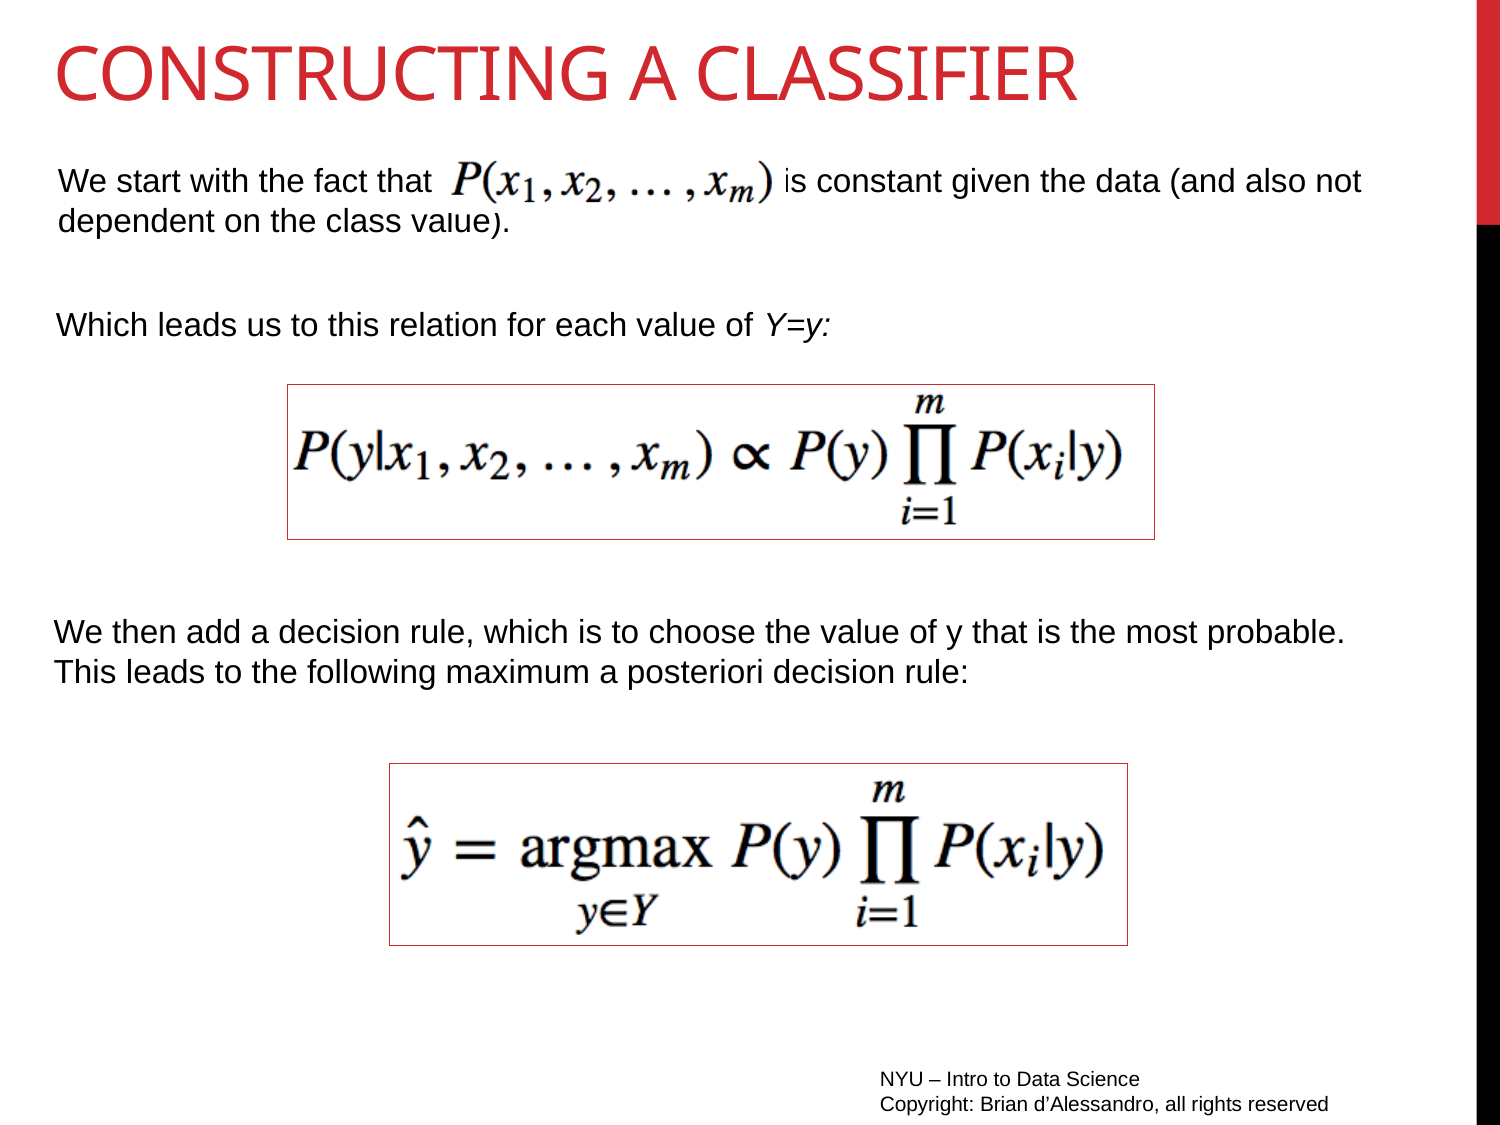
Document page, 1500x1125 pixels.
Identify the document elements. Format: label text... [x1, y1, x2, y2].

text_box Which leads us to this relation for each value of Y=y: [40, 295, 1388, 351]
picture [447, 148, 786, 213]
picture [388, 763, 1128, 947]
title Constructing a classifier [321, 14, 1457, 123]
text_box We start with the fact that is constant given the data (and also not dependent on the class value). [43, 152, 1390, 247]
text_box We then add a decision rule, which is to choose the value of y that is the most probable. This leads to the following maximum a posteriori decision rule: [38, 602, 1386, 698]
picture [286, 383, 1155, 541]
text_box [25, 0, 321, 218]
